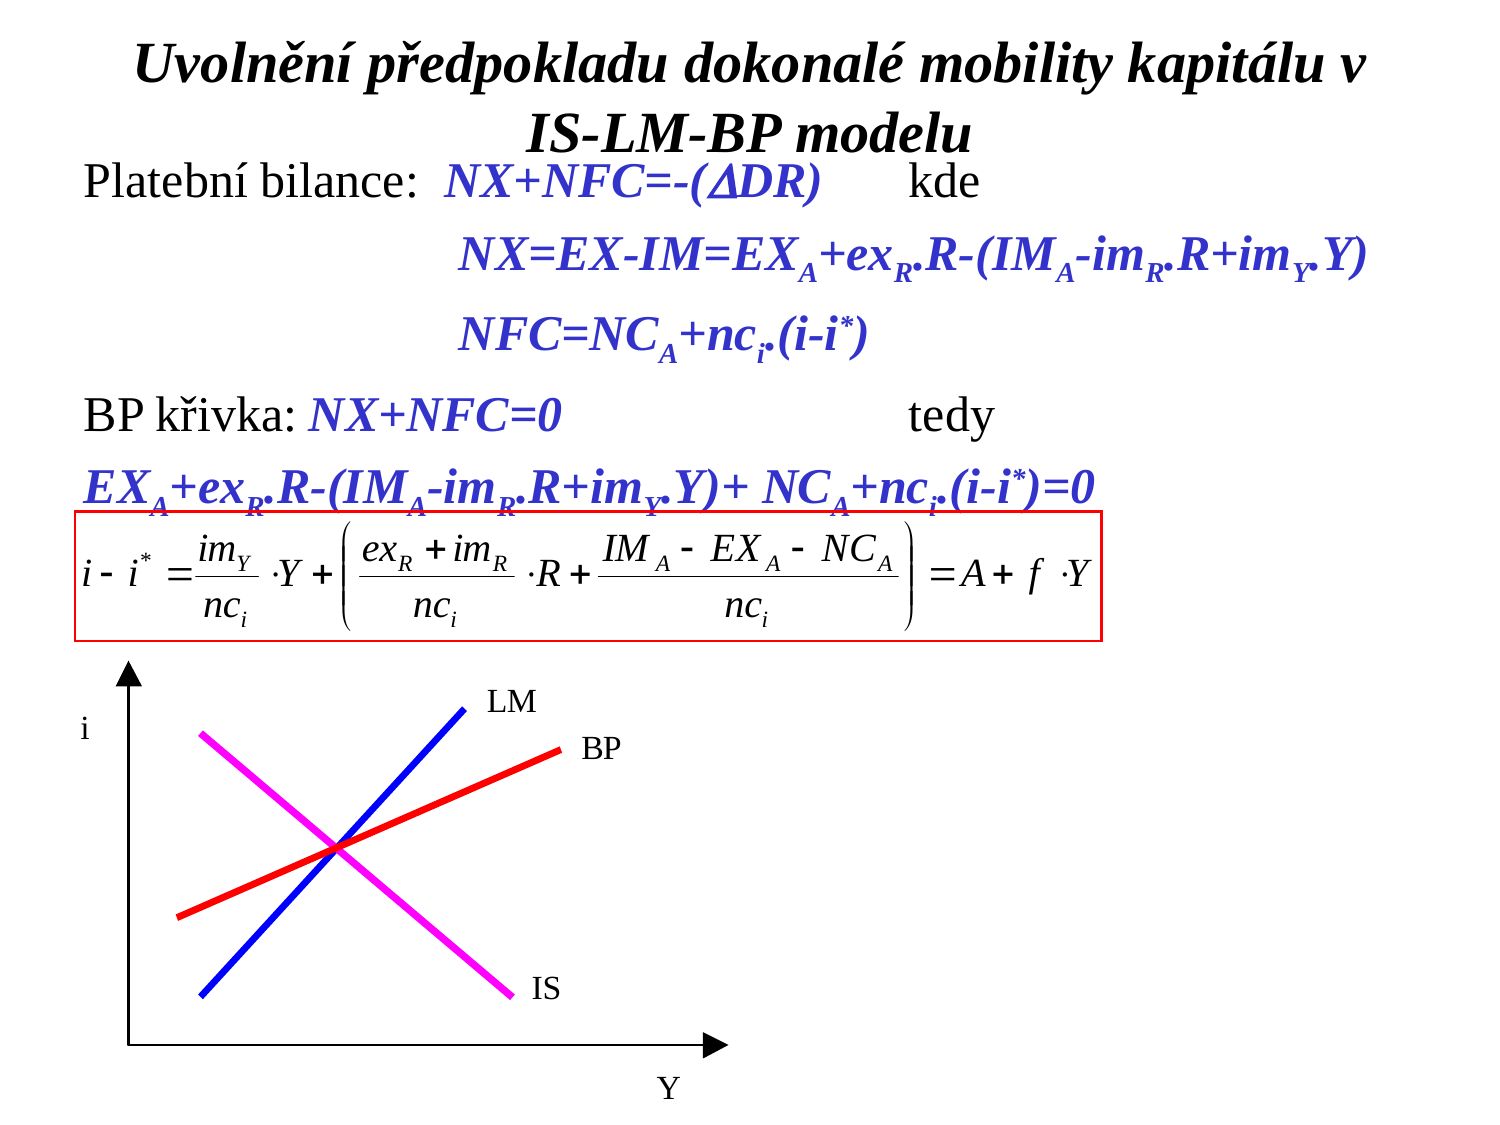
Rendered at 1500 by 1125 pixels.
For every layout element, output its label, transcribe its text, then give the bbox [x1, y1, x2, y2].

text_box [76, 512, 1101, 640]
text_box Platební bilance: NX+NFC=-(DDR) kde NX=EX-IM=EXA+exR.R-(IMA-imR.R+imY.Y) NFC=NCA+nci.(i-i*) BP křivka: NX+NFC=0 tedy EXA+exR.R-(IMA-imR.R+imY.Y)+ NCA+nci.(i-i*)=0 [69, 140, 1438, 530]
text_box Uvolnění předpokladu dokonalé mobility kapitálu v IS-LM-BP modelu [112, 0, 1388, 140]
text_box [80, 658, 735, 1118]
